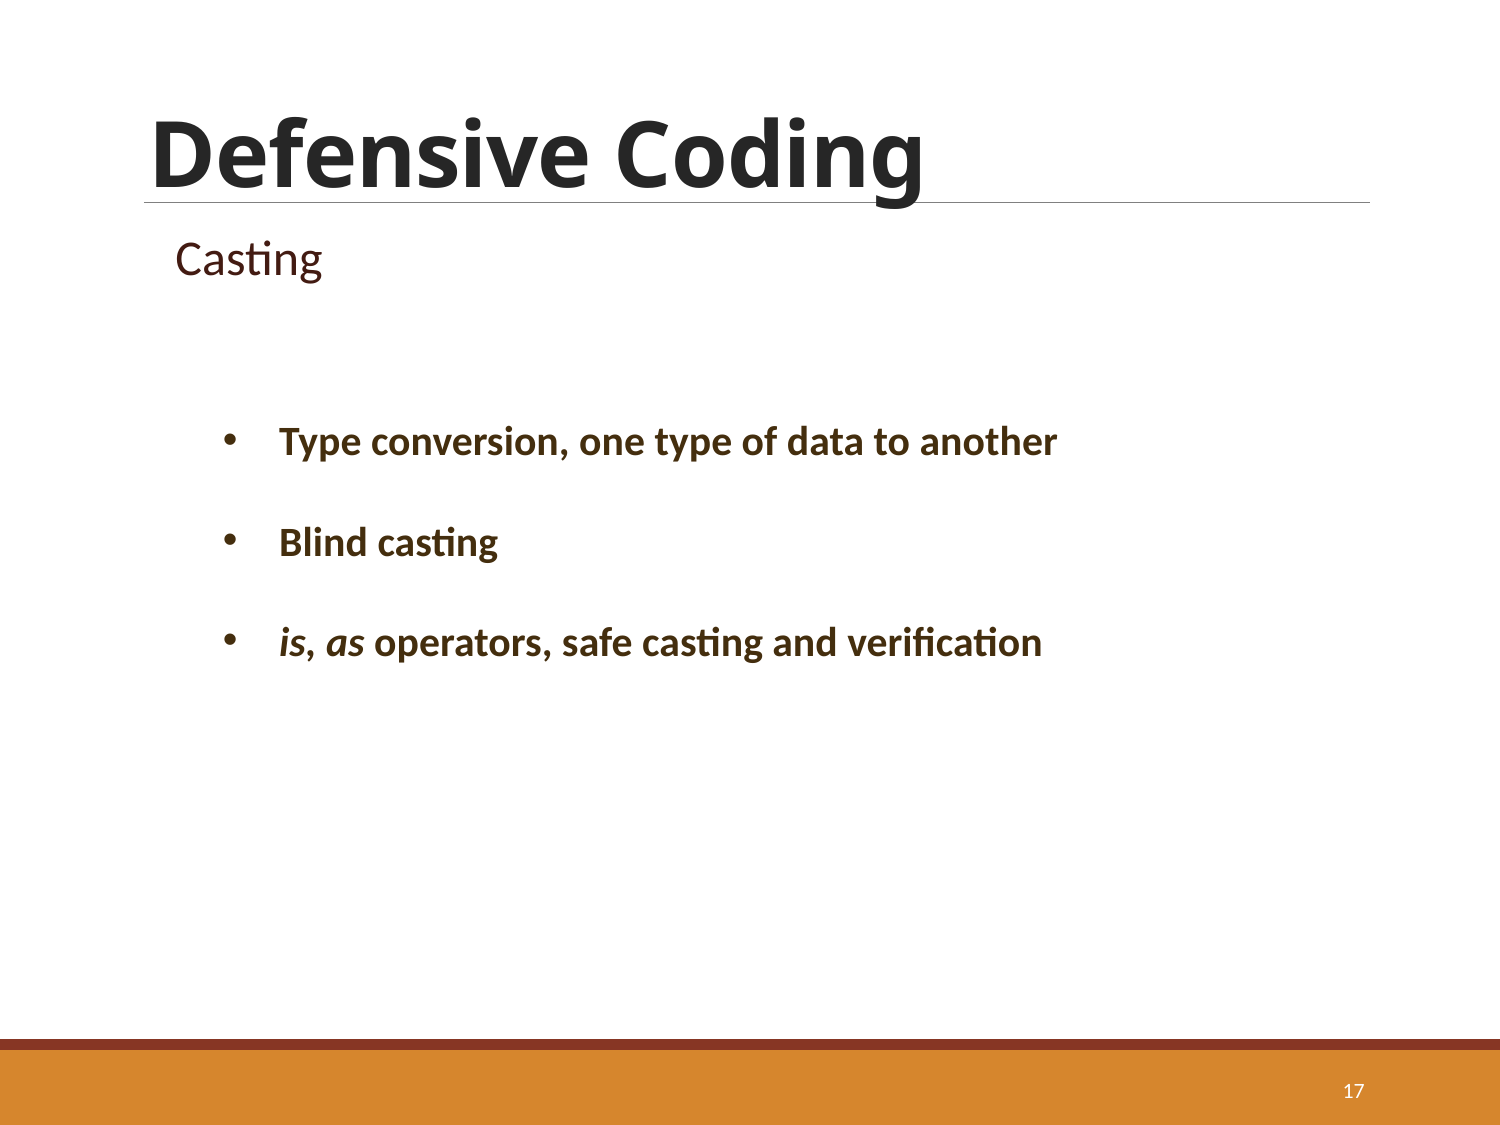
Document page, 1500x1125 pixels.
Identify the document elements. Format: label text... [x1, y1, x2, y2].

title Defensive Coding [133, 54, 1372, 214]
slide_number 17 [1218, 1059, 1380, 1120]
text_box Type conversion, one type of data to another Blind casting is, as operators, safe casting and verification [208, 356, 1373, 672]
text_box Casting [160, 217, 1341, 293]
